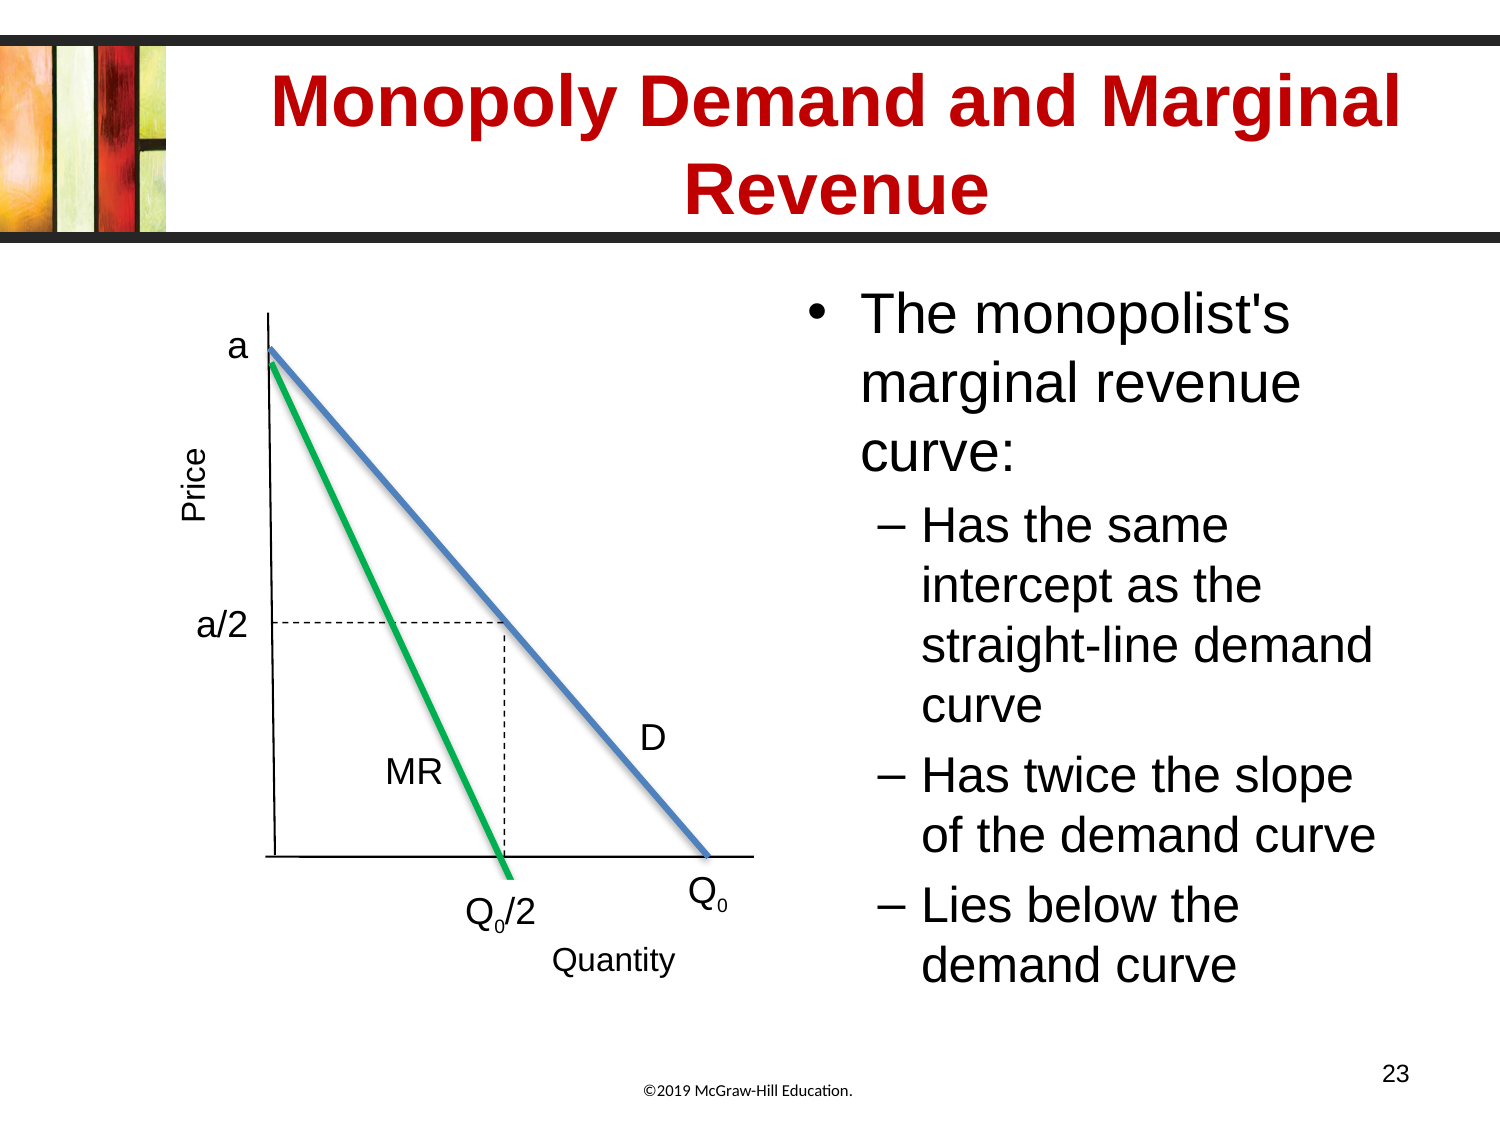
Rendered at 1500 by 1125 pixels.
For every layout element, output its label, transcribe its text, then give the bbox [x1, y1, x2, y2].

list The monopolist's marginal revenue curve: Has the same intercept as the straight-line demand curve Has twice the slope of the demand curve Lies below the demand curve [792, 268, 1425, 1005]
slide_number 23 [1074, 1042, 1425, 1103]
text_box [165, 312, 778, 991]
title Monopoly Demand and Marginal Revenue [174, 45, 1500, 238]
picture [0, 46, 166, 232]
text_box [159, 287, 768, 1009]
footer ©2019 McGraw-Hill Education. [500, 1072, 1000, 1125]
